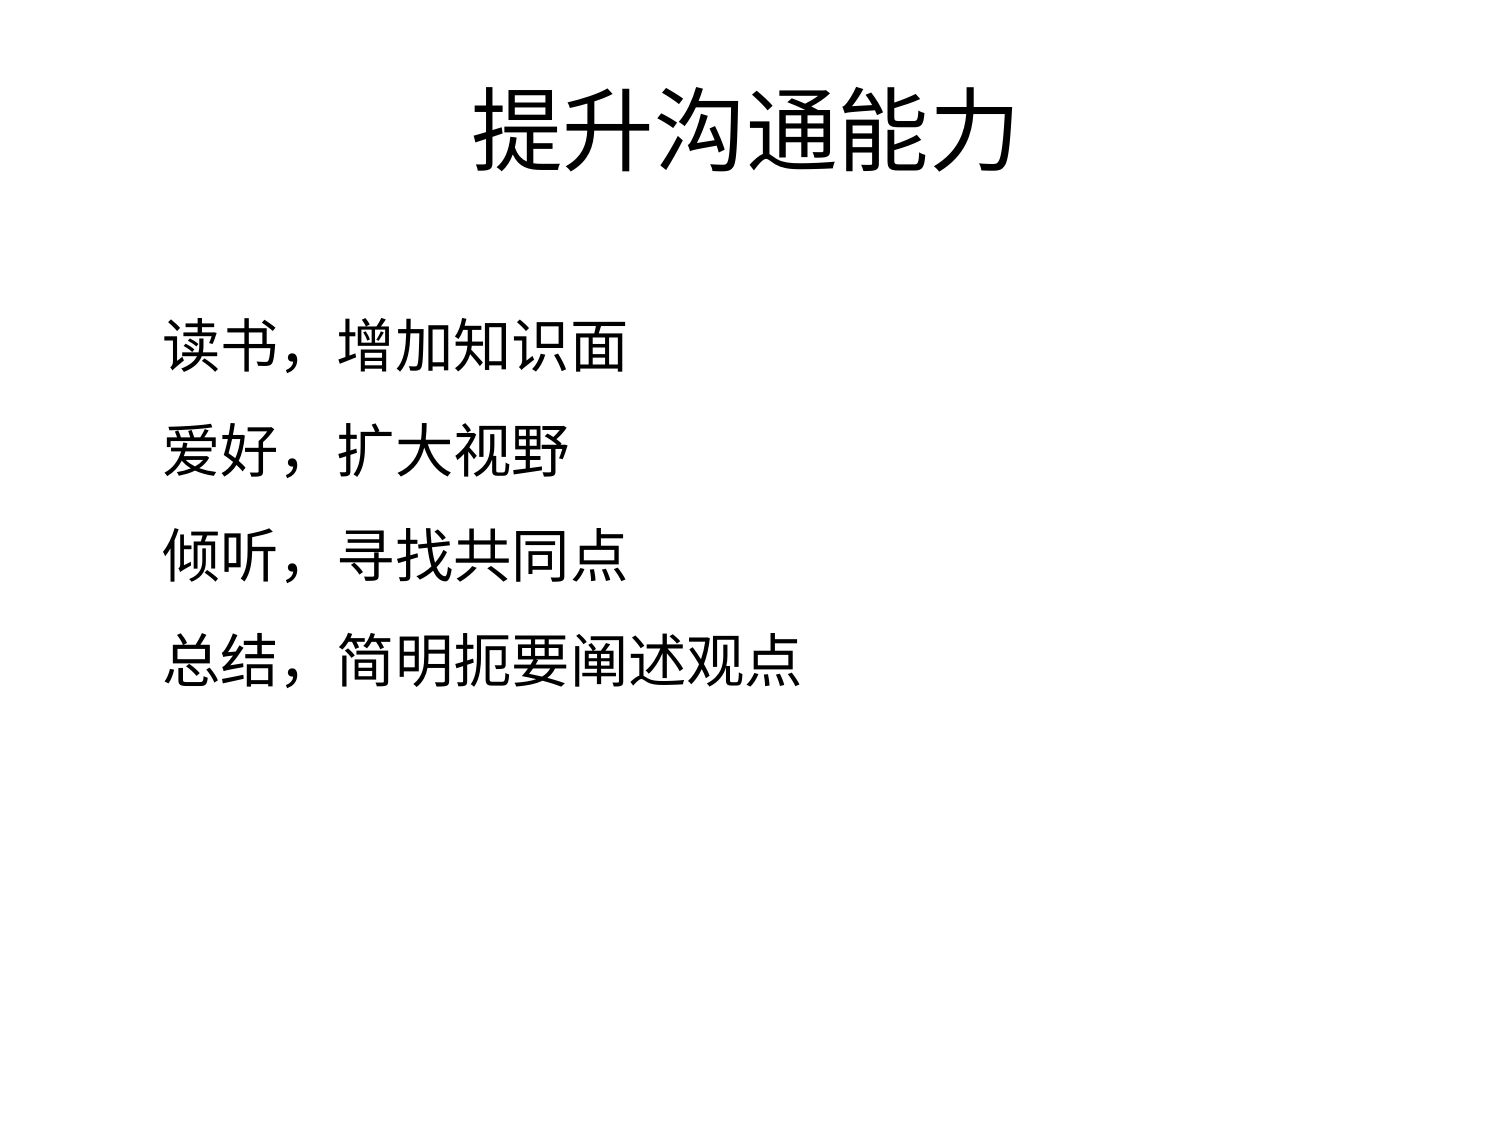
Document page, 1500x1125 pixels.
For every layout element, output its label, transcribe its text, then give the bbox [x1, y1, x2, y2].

text_box 读书，增加知识面 爱好，扩大视野 倾听，寻找共同点 总结，简明扼要阐述观点 [147, 267, 1353, 782]
title 提升沟通能力 [75, 45, 1418, 211]
